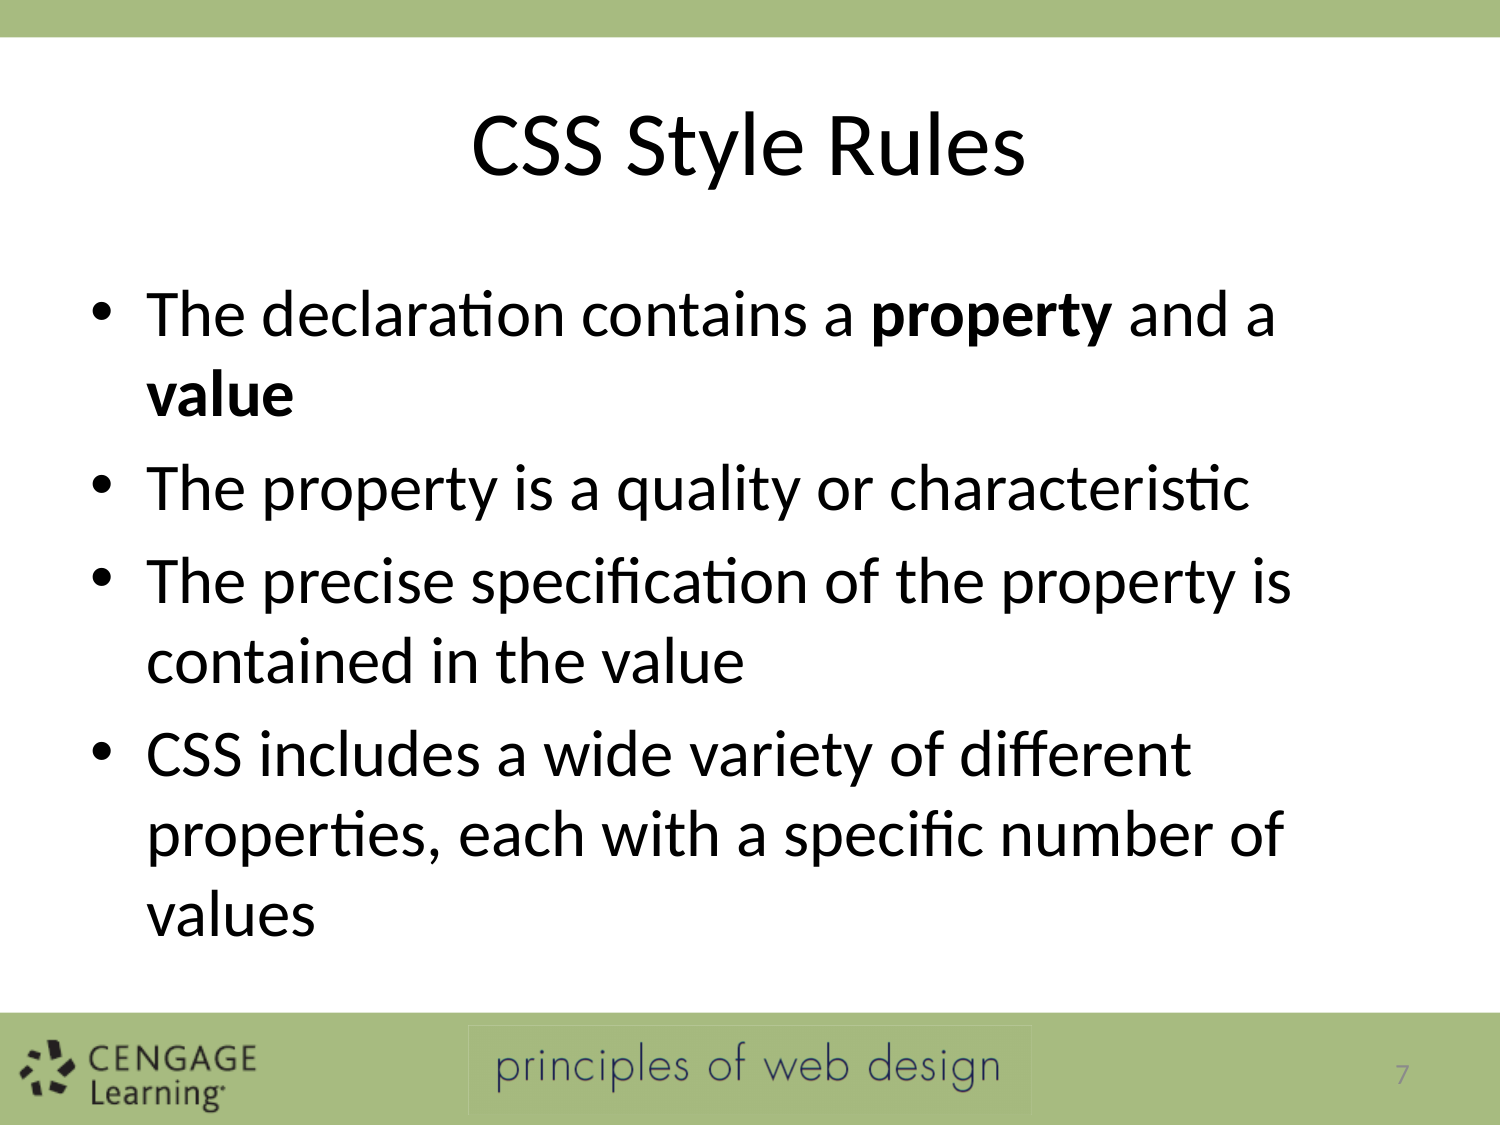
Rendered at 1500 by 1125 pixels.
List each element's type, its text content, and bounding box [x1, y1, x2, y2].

title CSS Style Rules [75, 45, 1425, 233]
slide_number 7 [1074, 1042, 1425, 1103]
list The declaration contains a property and a value The property is a quality or characteristic The precise specification of the property is contained in the value CSS includes a wide variety of different properties, each with a specific number of values [75, 262, 1425, 1005]
picture [0, 1023, 290, 1125]
picture [469, 1026, 1031, 1115]
